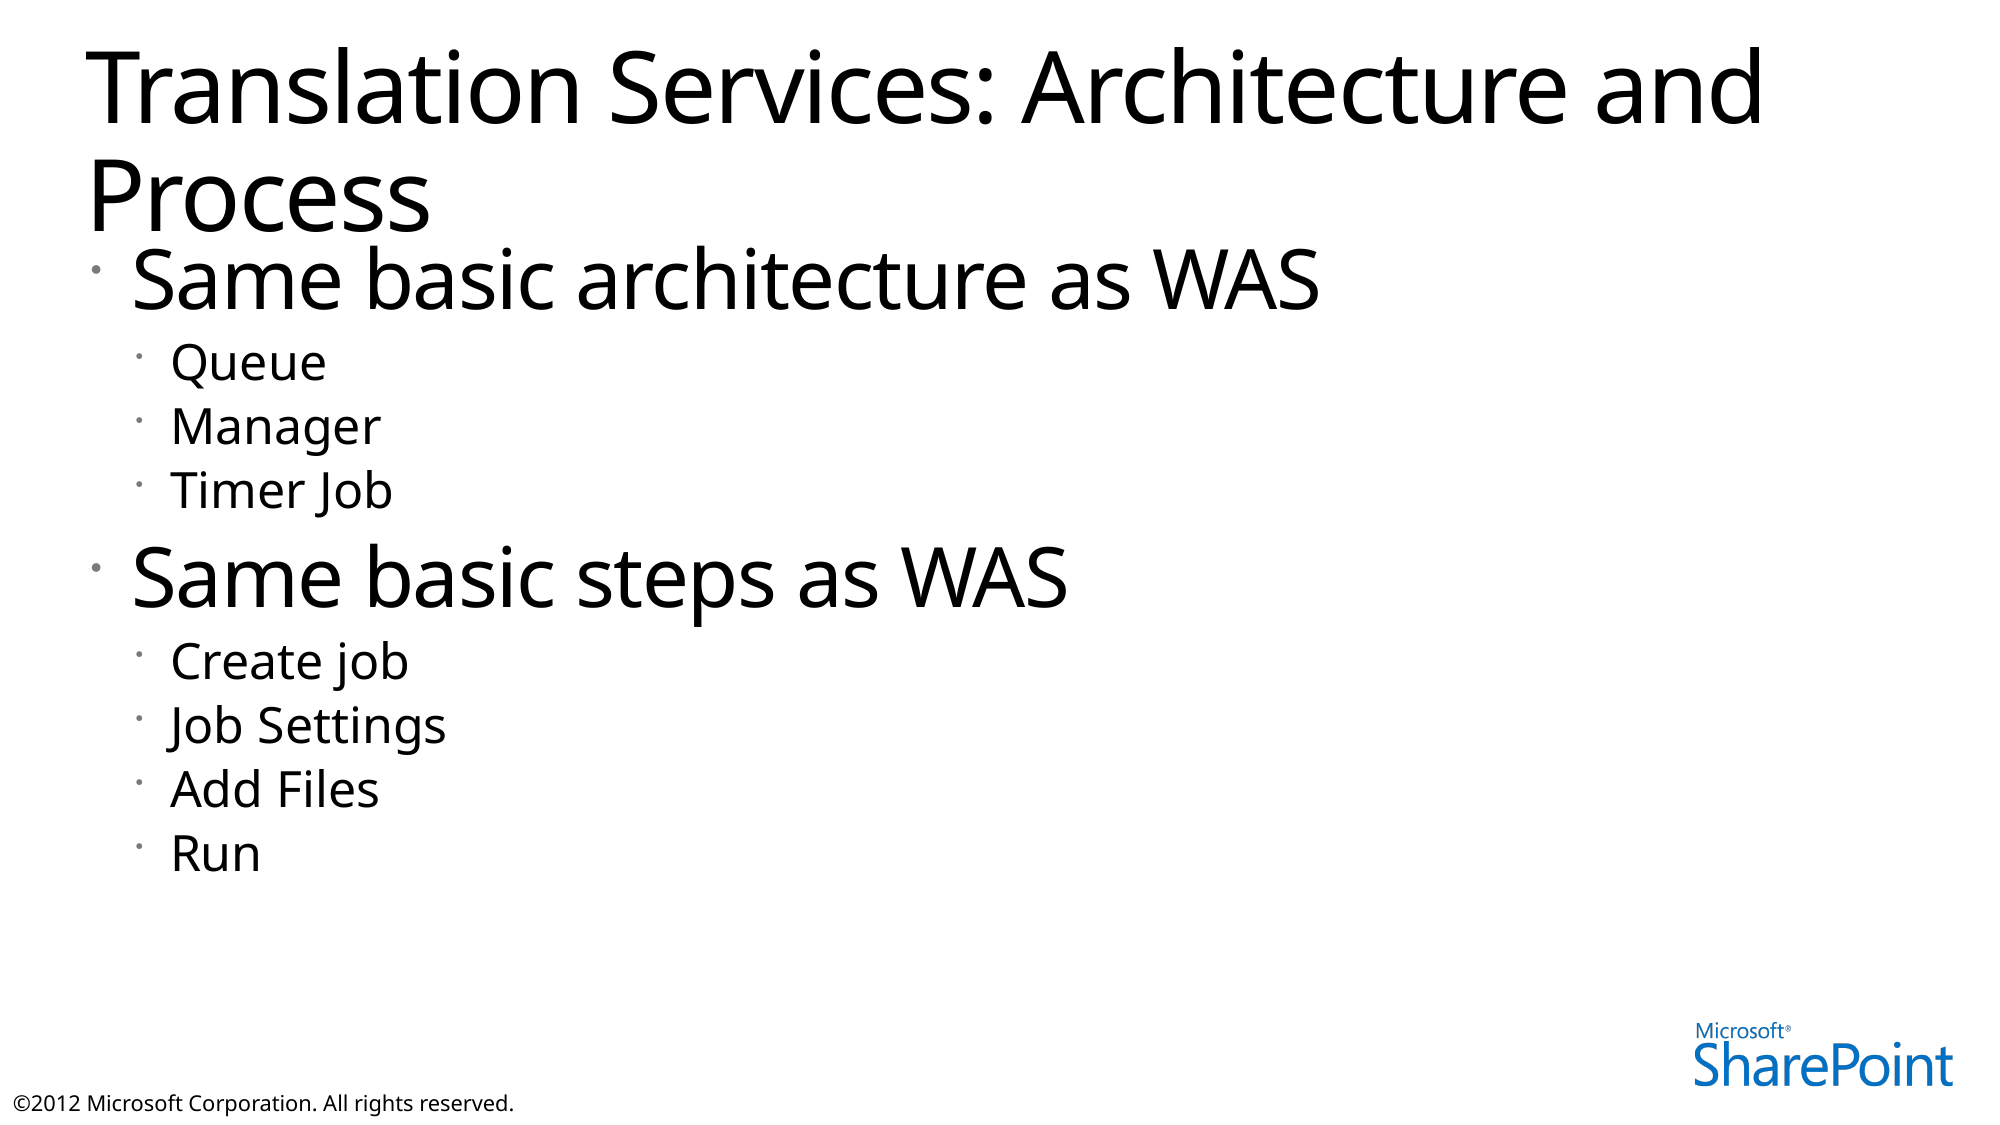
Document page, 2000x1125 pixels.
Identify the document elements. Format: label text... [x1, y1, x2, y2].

title Translation Services: Architecture and Process [85, 37, 1914, 161]
list Same basic architecture as WAS Queue Manager Timer Job Same basic steps as WAS Create job Job Settings Add Files Run [85, 237, 1914, 573]
picture [1690, 1007, 1953, 1098]
